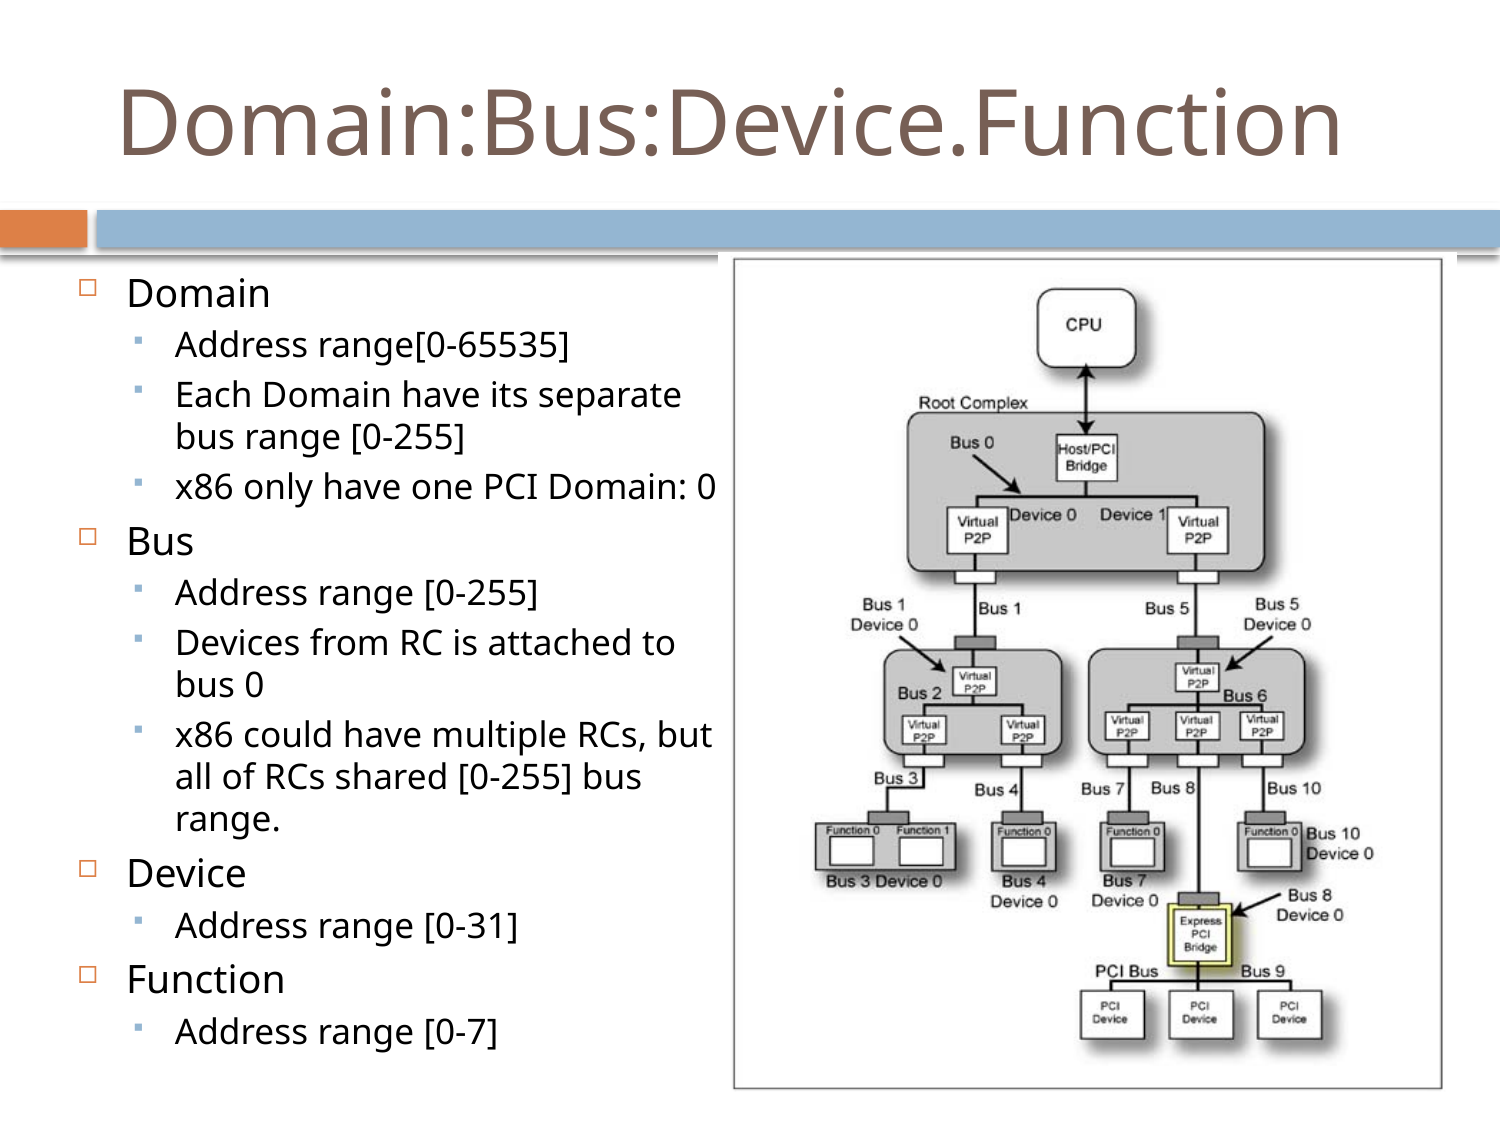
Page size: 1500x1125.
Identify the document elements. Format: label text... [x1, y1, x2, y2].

list Domain Address range[0-65535] Each Domain have its separate bus range [0-255] x86 only have one PCI Domain: 0 Bus Address range [0-255] Devices from RC is attached to bus 0 x86 could have multiple RCs, but all of RCs shared [0-255] bus range. Device Address range [0-31] Function Address range [0-7] [62, 260, 712, 1083]
picture [718, 251, 1457, 1107]
title Domain:Bus:Device.Function [100, 37, 1438, 200]
